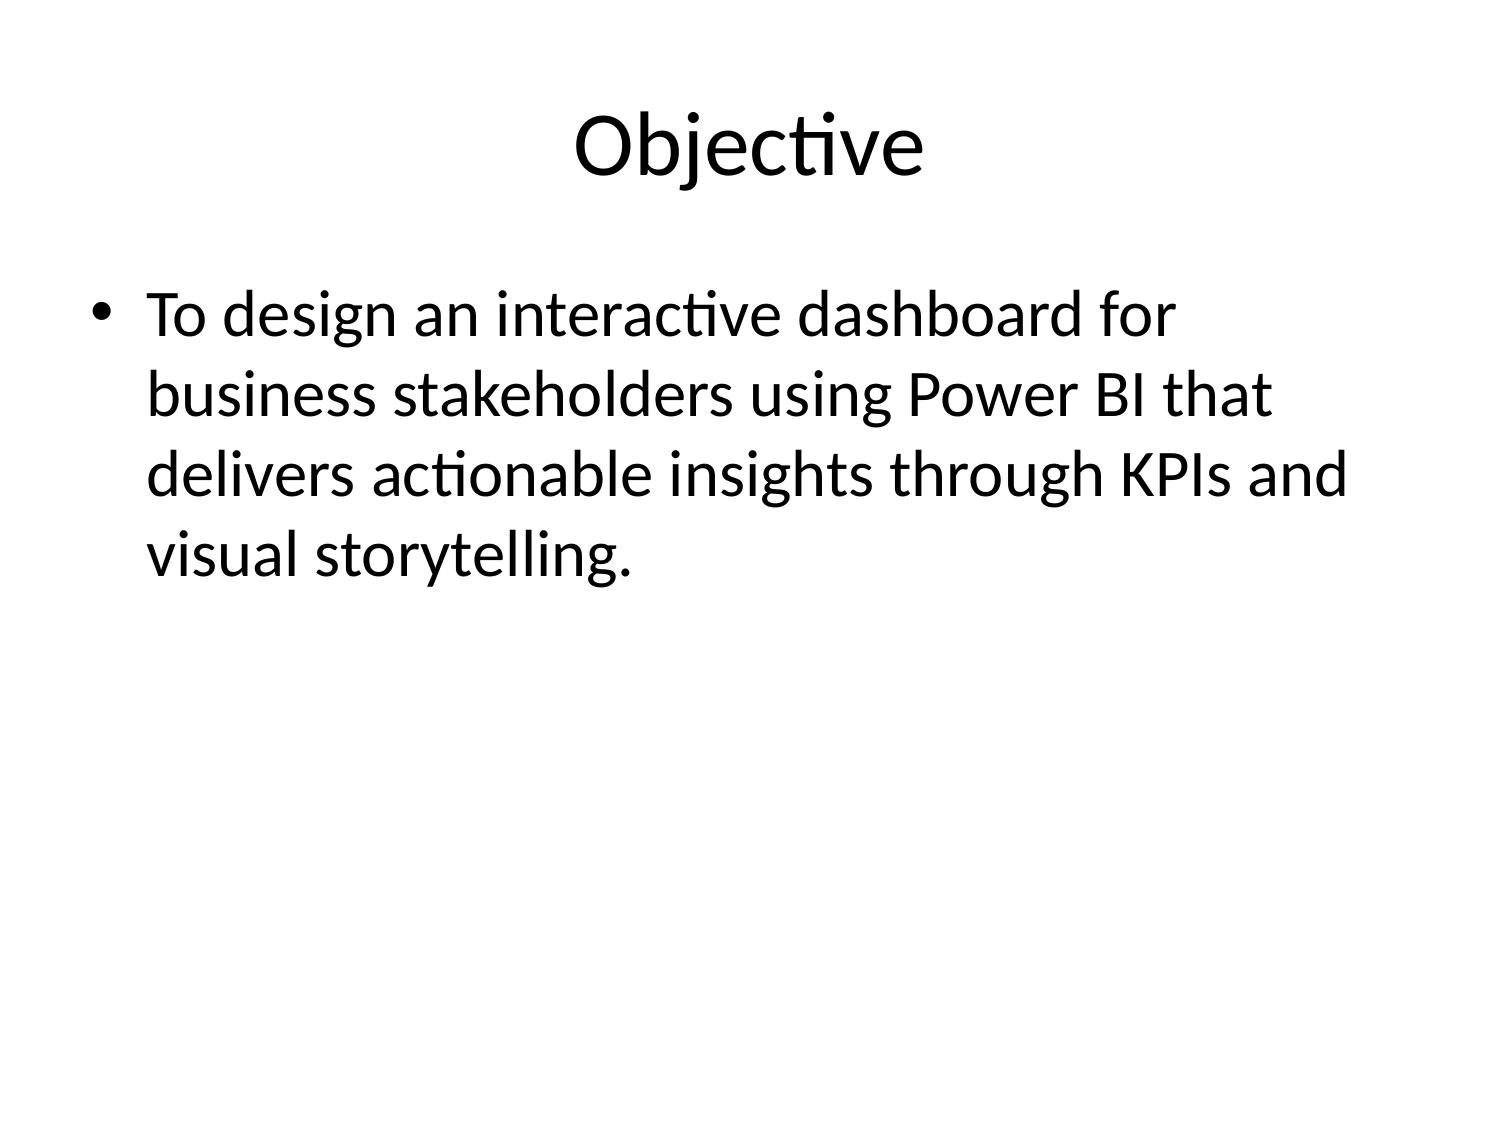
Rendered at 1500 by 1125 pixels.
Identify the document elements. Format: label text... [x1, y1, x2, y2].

list To design an interactive dashboard for business stakeholders using Power BI that delivers actionable insights through KPIs and visual storytelling. [75, 262, 1425, 1005]
title Objective [75, 45, 1425, 233]
